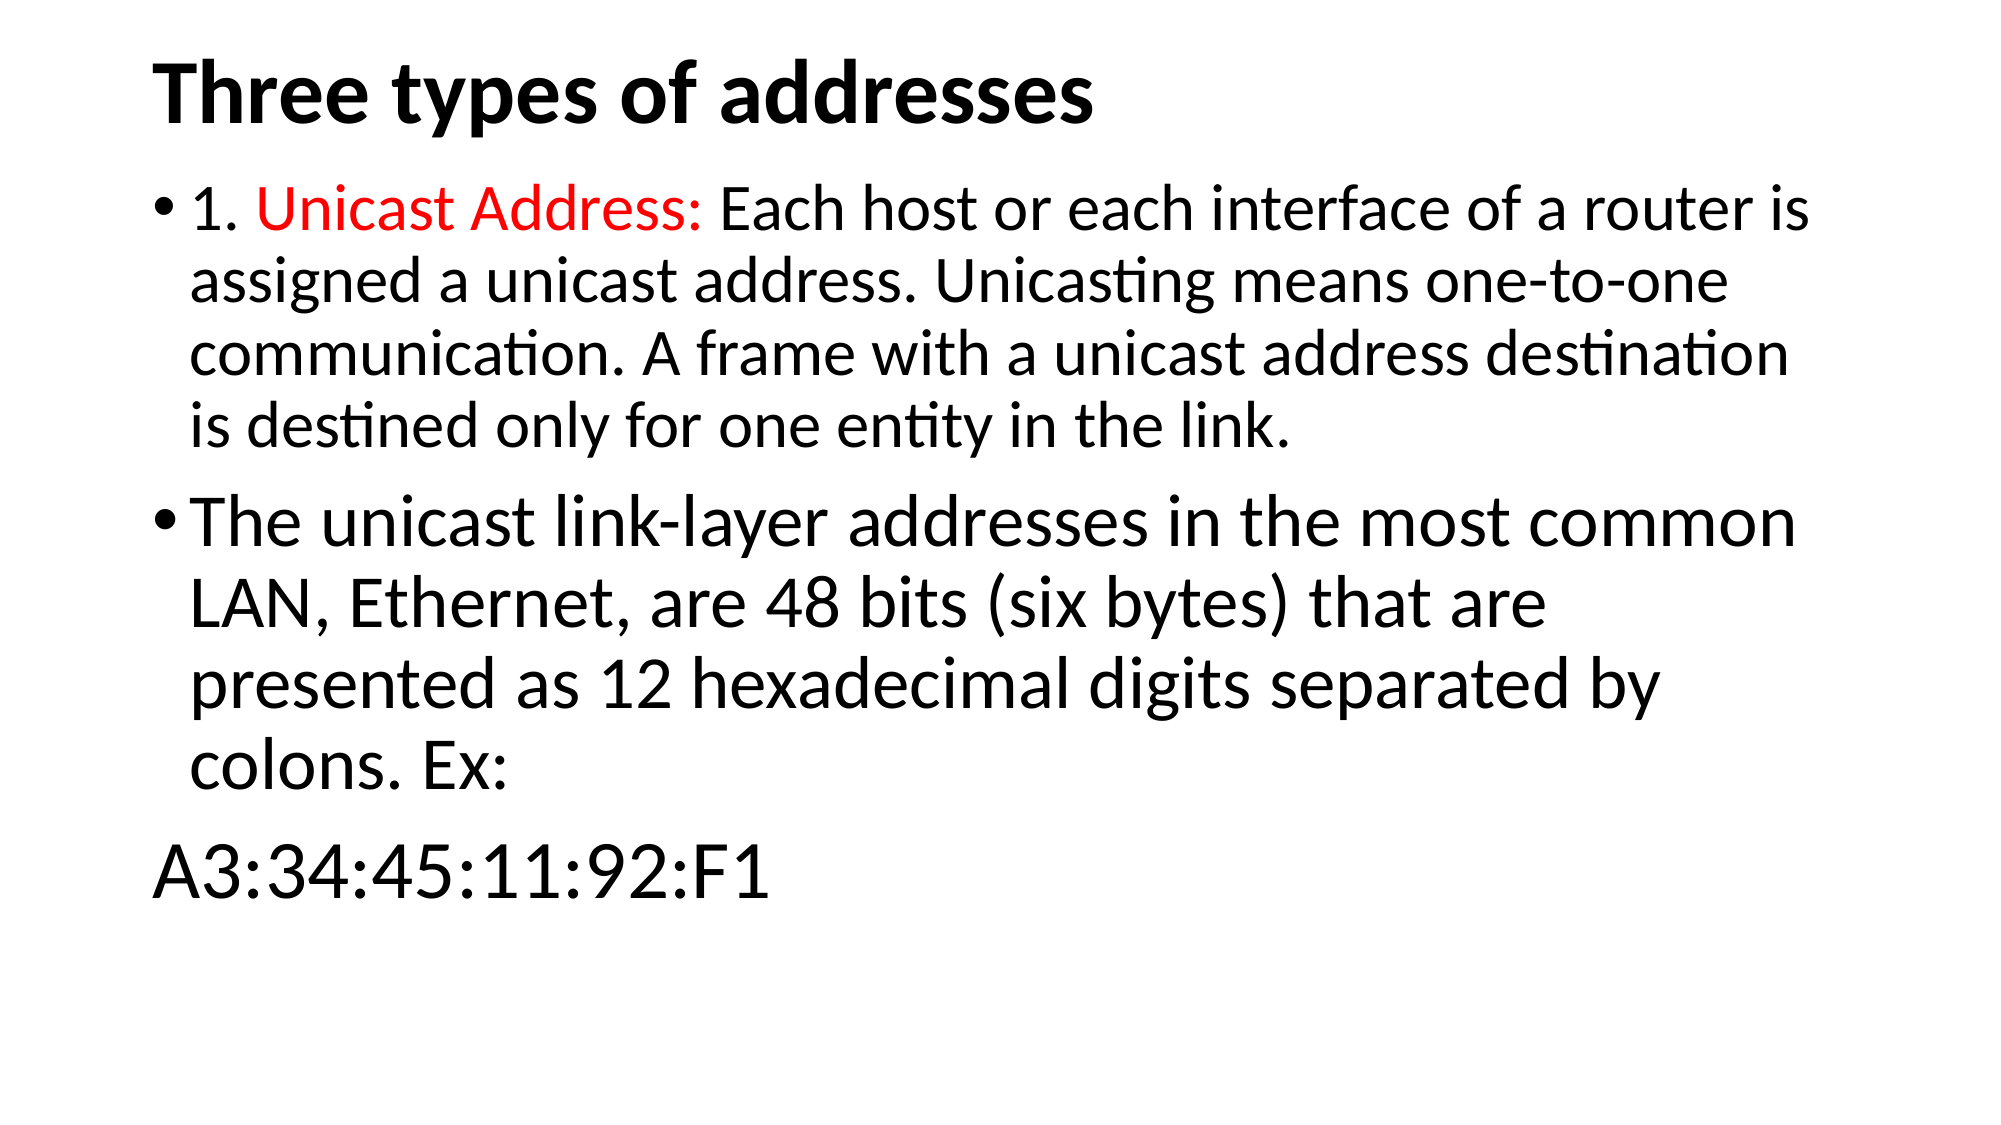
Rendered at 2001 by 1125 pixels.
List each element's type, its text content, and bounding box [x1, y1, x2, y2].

title Three types of addresses [137, 21, 1863, 165]
list 1. Unicast Address: Each host or each interface of a router is assigned a unicast address. Unicasting means one-to-one communication. A frame with a unicast address destination is destined only for one entity in the link. The unicast link-layer addresses in the most common LAN, Ethernet, are 48 bits (six bytes) that are presented as 12 hexadecimal digits separated by colons. Ex: A3:34:45:11:92:F1 [137, 165, 1863, 1014]
